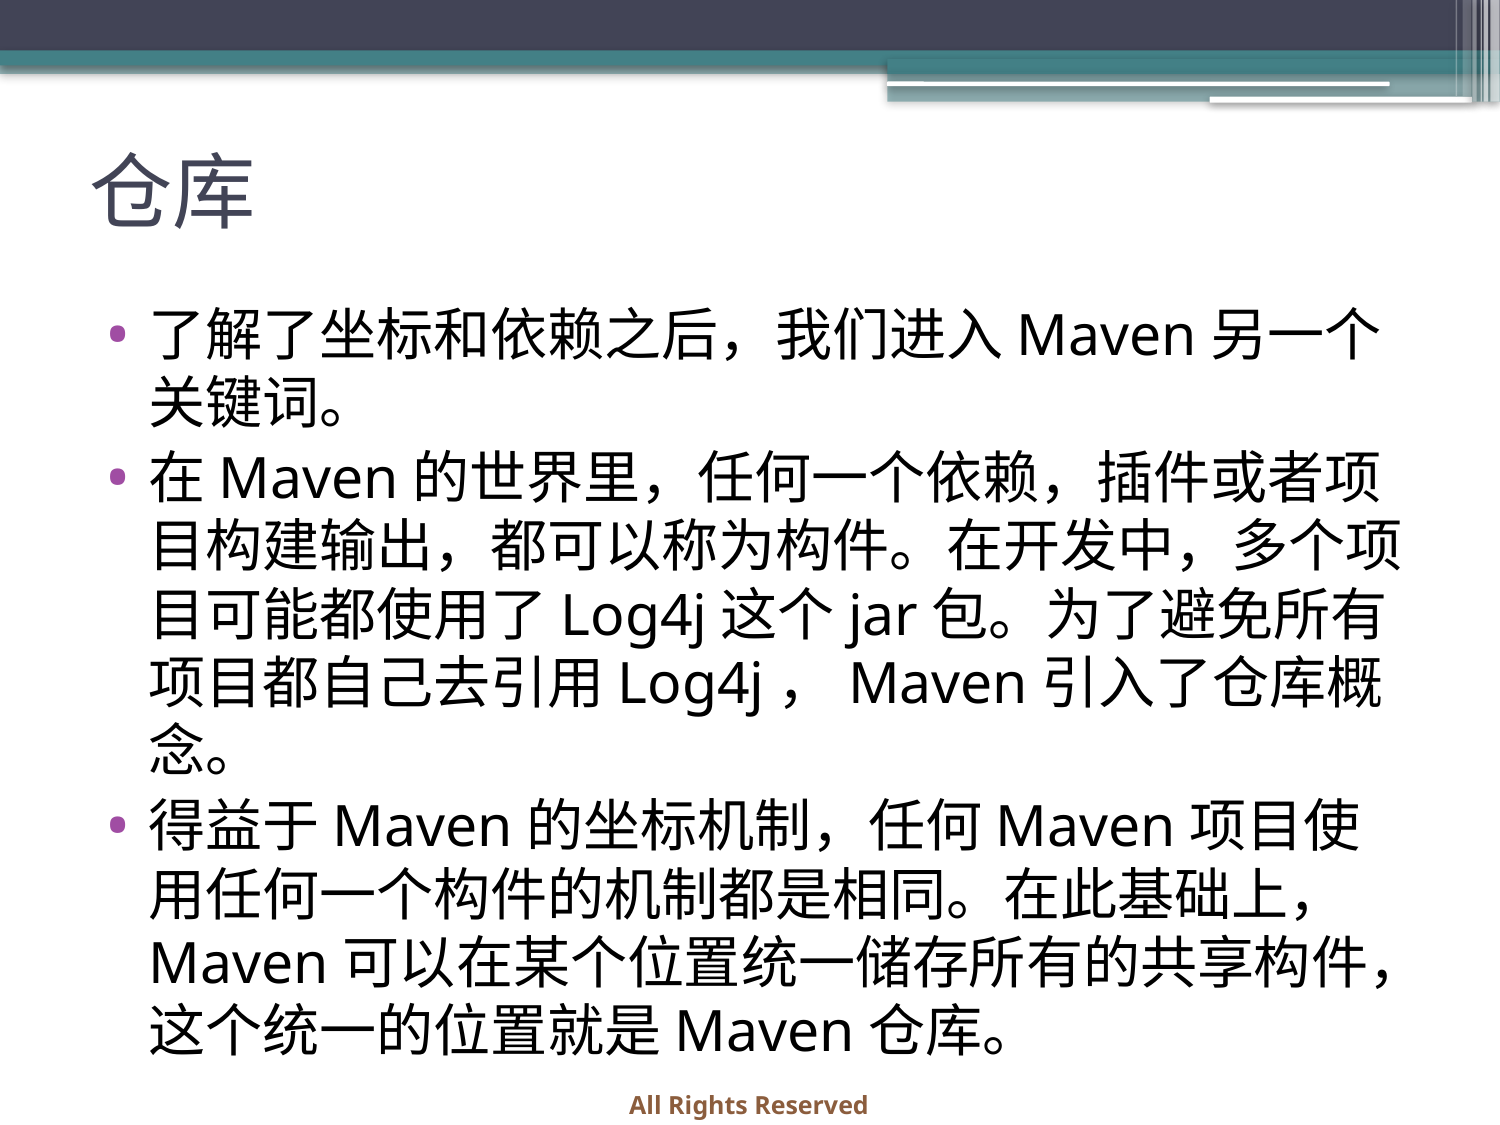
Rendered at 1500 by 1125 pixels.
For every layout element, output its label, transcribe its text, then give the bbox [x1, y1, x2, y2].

title 仓库 [75, 101, 1425, 277]
list 了解了坐标和依赖之后，我们进入Maven另一个关键词。 在Maven的世界里，任何一个依赖，插件或者项目构建输出，都可以称为构件。在开发中，多个项目可能都使用了Log4j这个jar包。为了避免所有项目都自己去引用Log4j，Maven引入了仓库概念。 得益于Maven的坐标机制，任何Maven项目使用任何一个构件的机制都是相同。在此基础上，Maven可以在某个位置统一储存所有的共享构件，这个统一的位置就是Maven仓库。 [75, 290, 1425, 1079]
